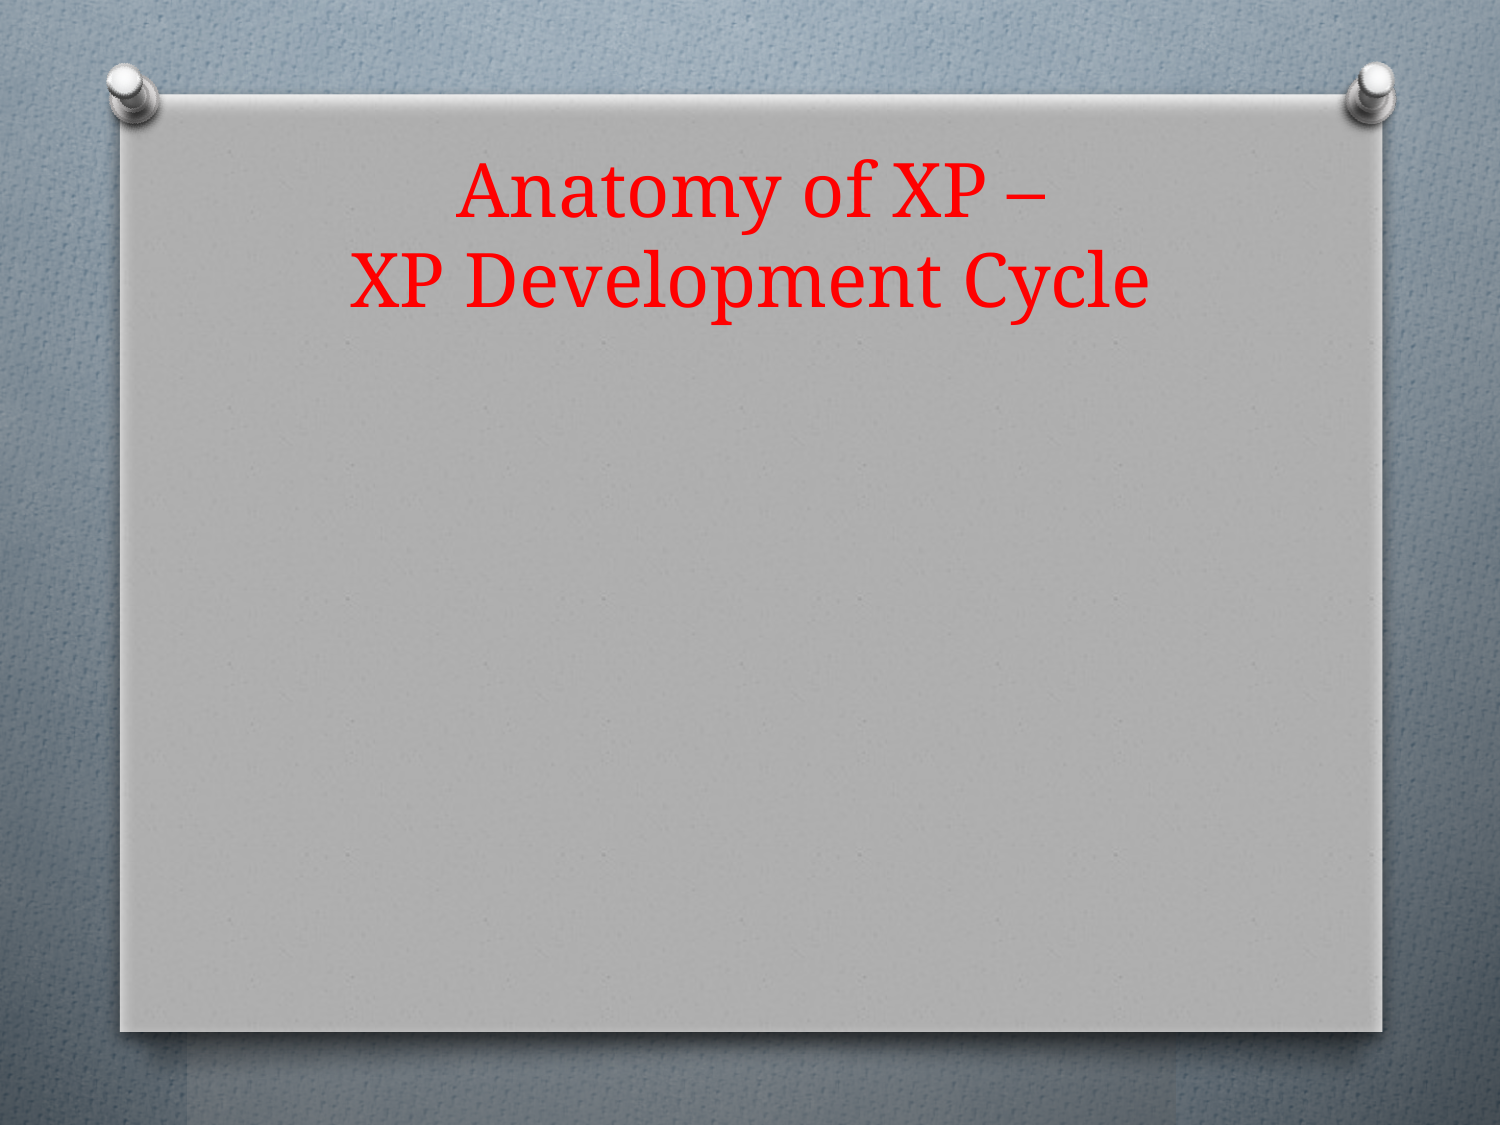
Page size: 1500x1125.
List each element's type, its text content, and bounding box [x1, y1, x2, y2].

title Anatomy of XP – XP Development Cycle [179, 134, 1323, 332]
picture [1317, 35, 1439, 156]
picture [75, 29, 198, 153]
